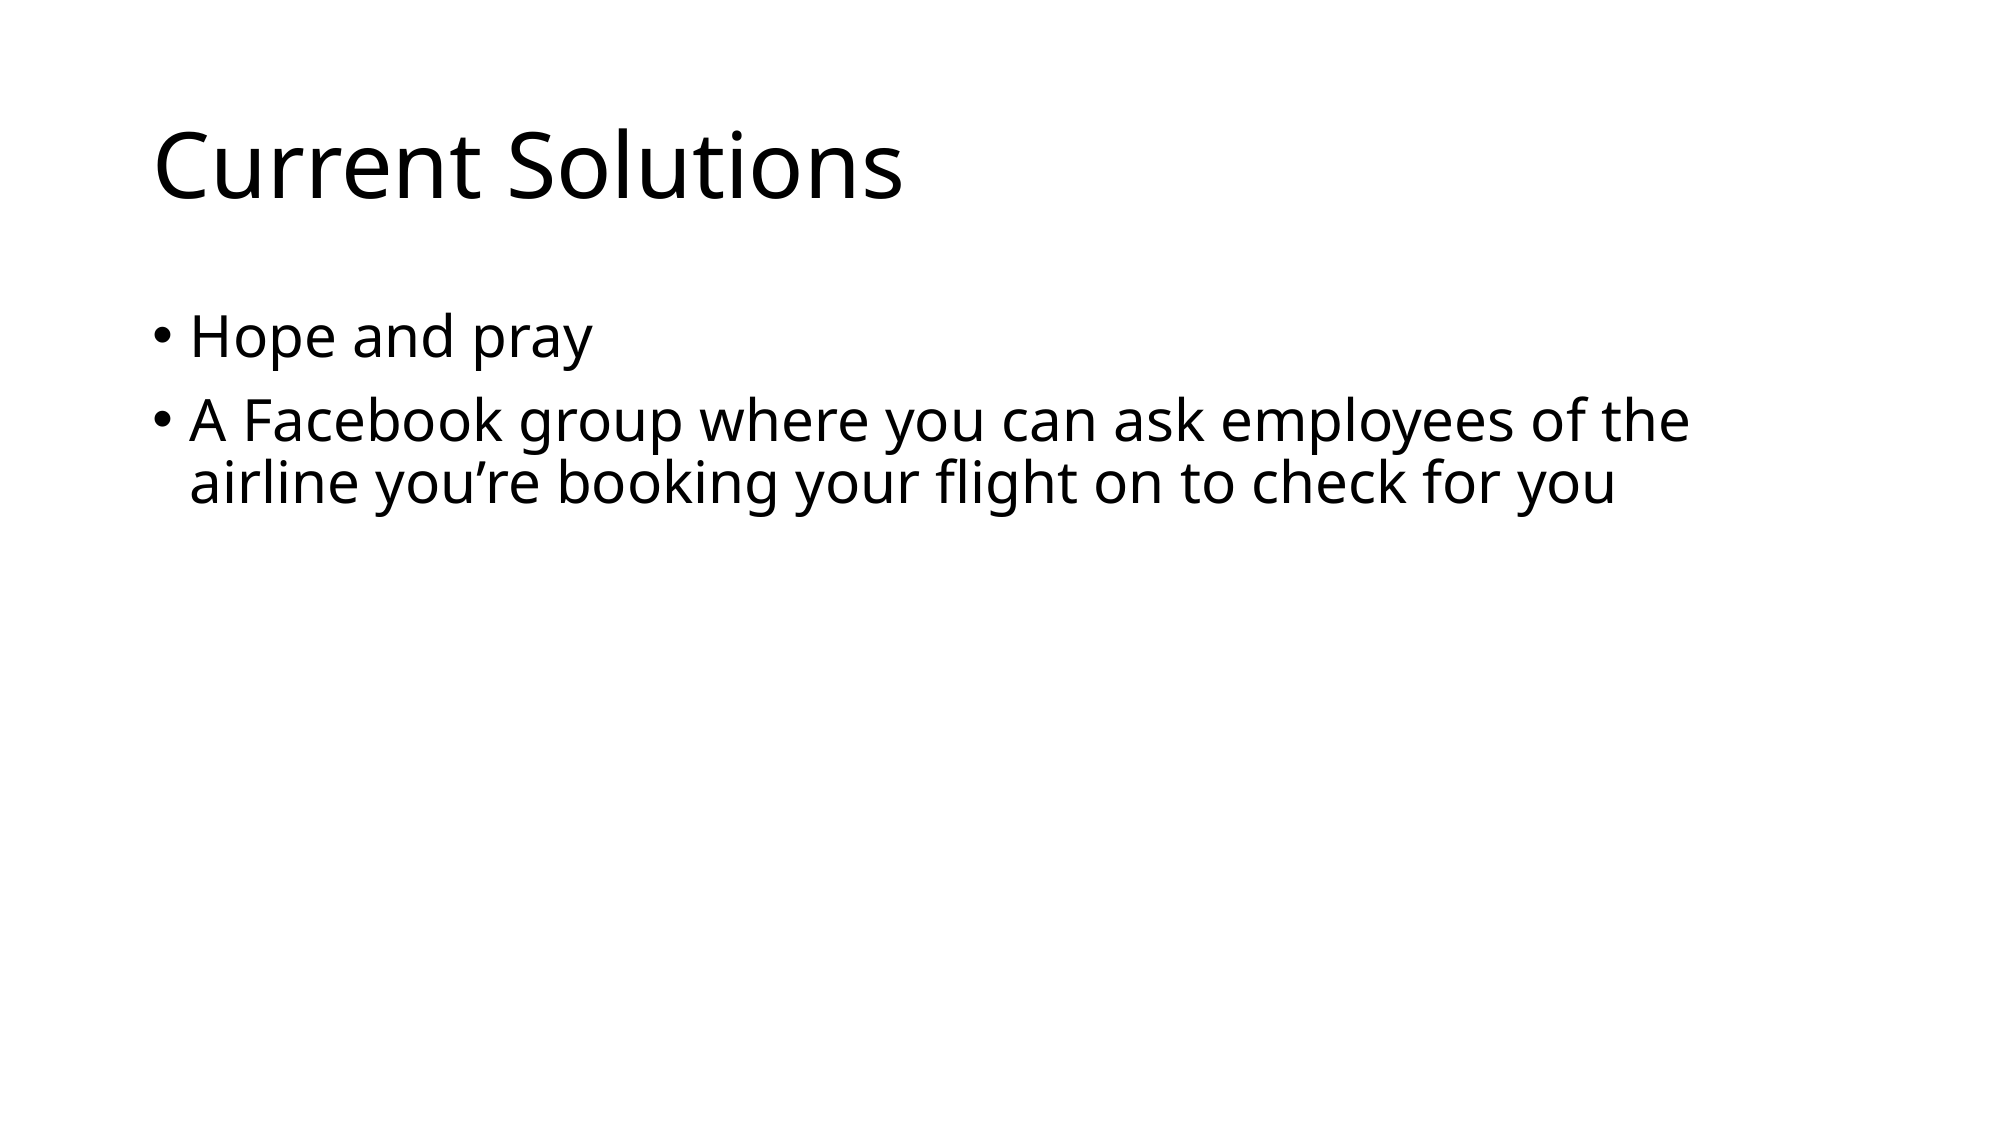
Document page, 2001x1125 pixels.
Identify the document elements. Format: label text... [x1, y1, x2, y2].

list Hope and pray A Facebook group where you can ask employees of the airline you’re booking your flight on to check for you [137, 299, 1863, 1014]
title Current Solutions [137, 59, 1863, 278]
